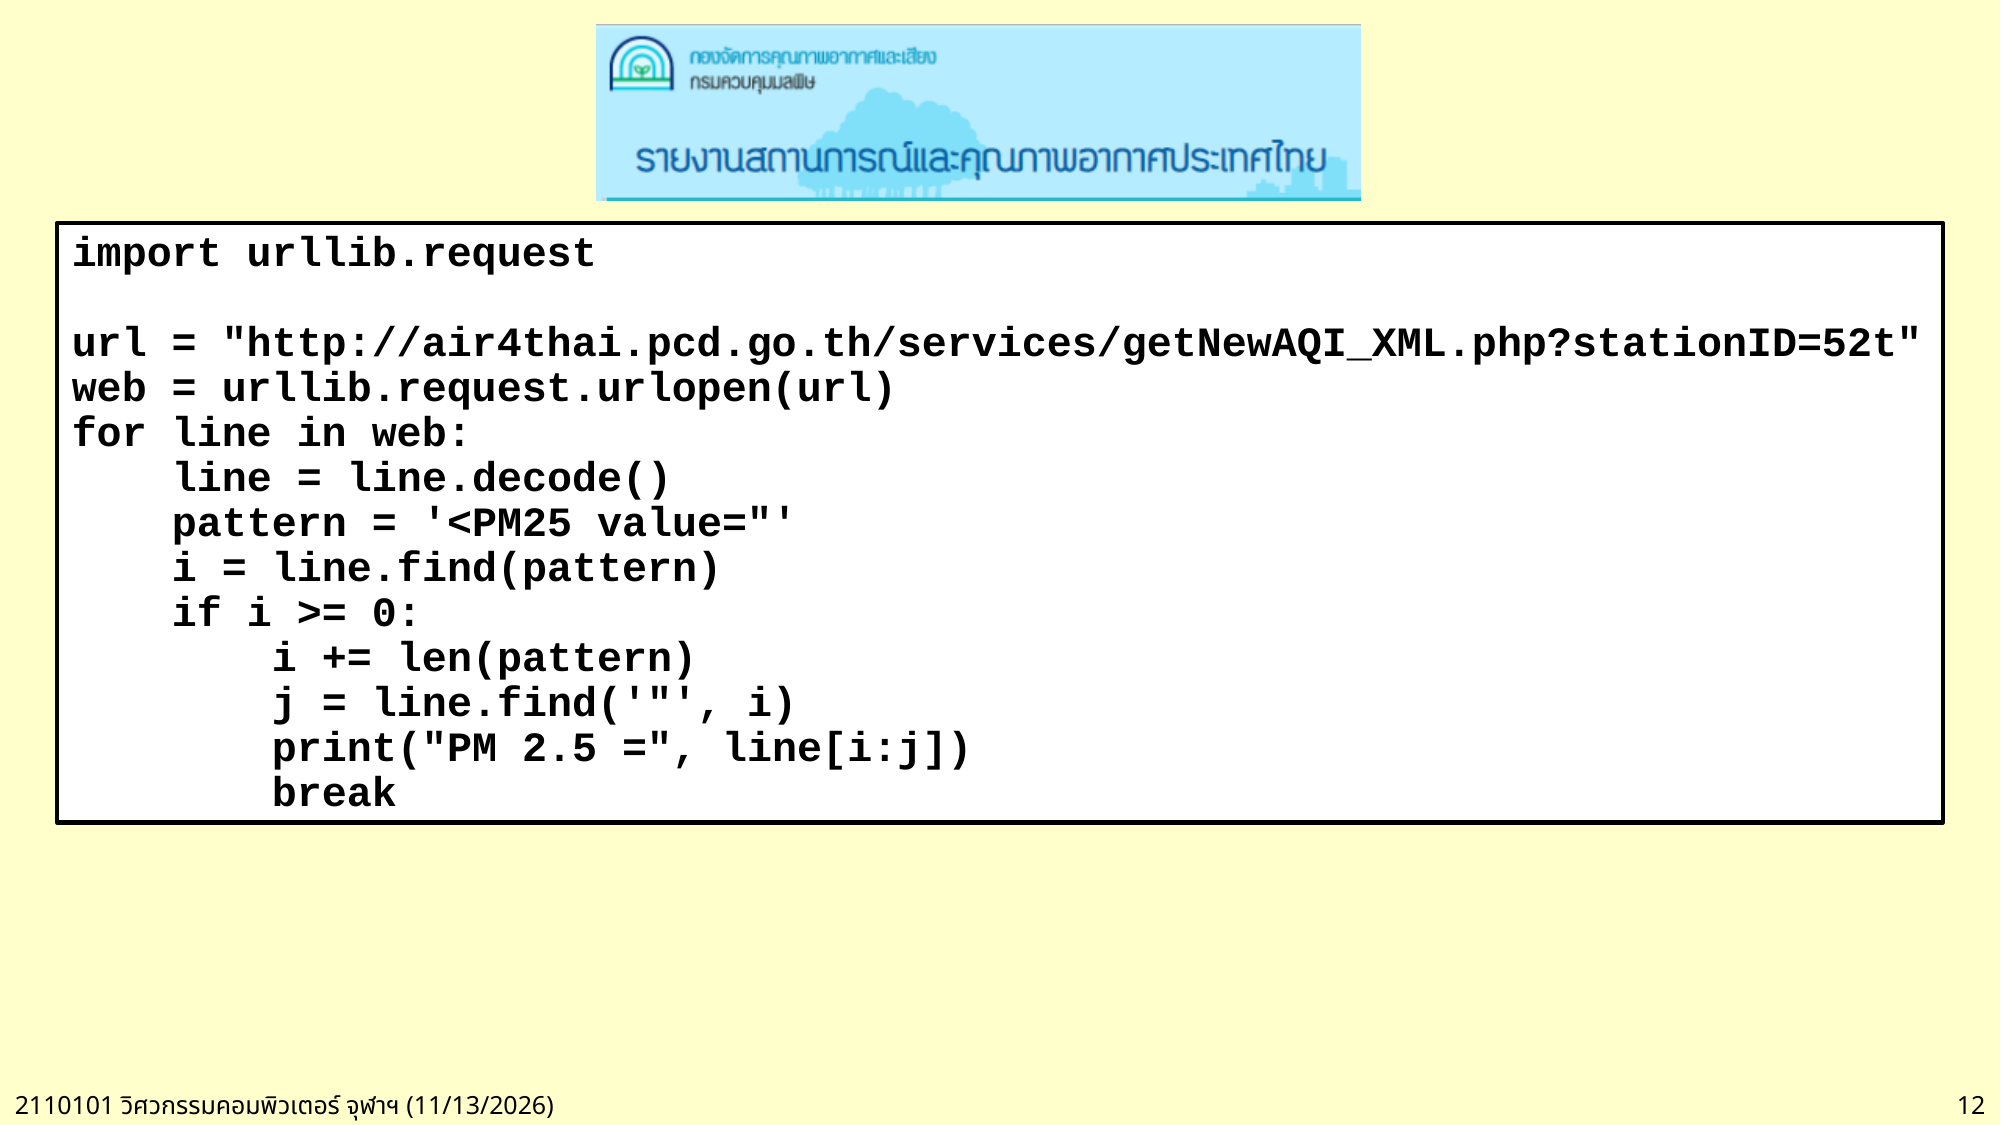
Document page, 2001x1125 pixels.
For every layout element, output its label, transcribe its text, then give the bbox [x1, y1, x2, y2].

text_box import urllib.request url = "http://air4thai.pcd.go.th/services/getNewAQI_XML.php?stationID=52t" web = urllib.request.urlopen(url) for line in web: line = line.decode() pattern = '<PM25 value="' i = line.find(pattern) if i >= 0: i += len(pattern) j = line.find('"', i) print("PM 2.5 =", line[i:j]) break [55, 221, 1945, 825]
picture [596, 23, 1361, 201]
